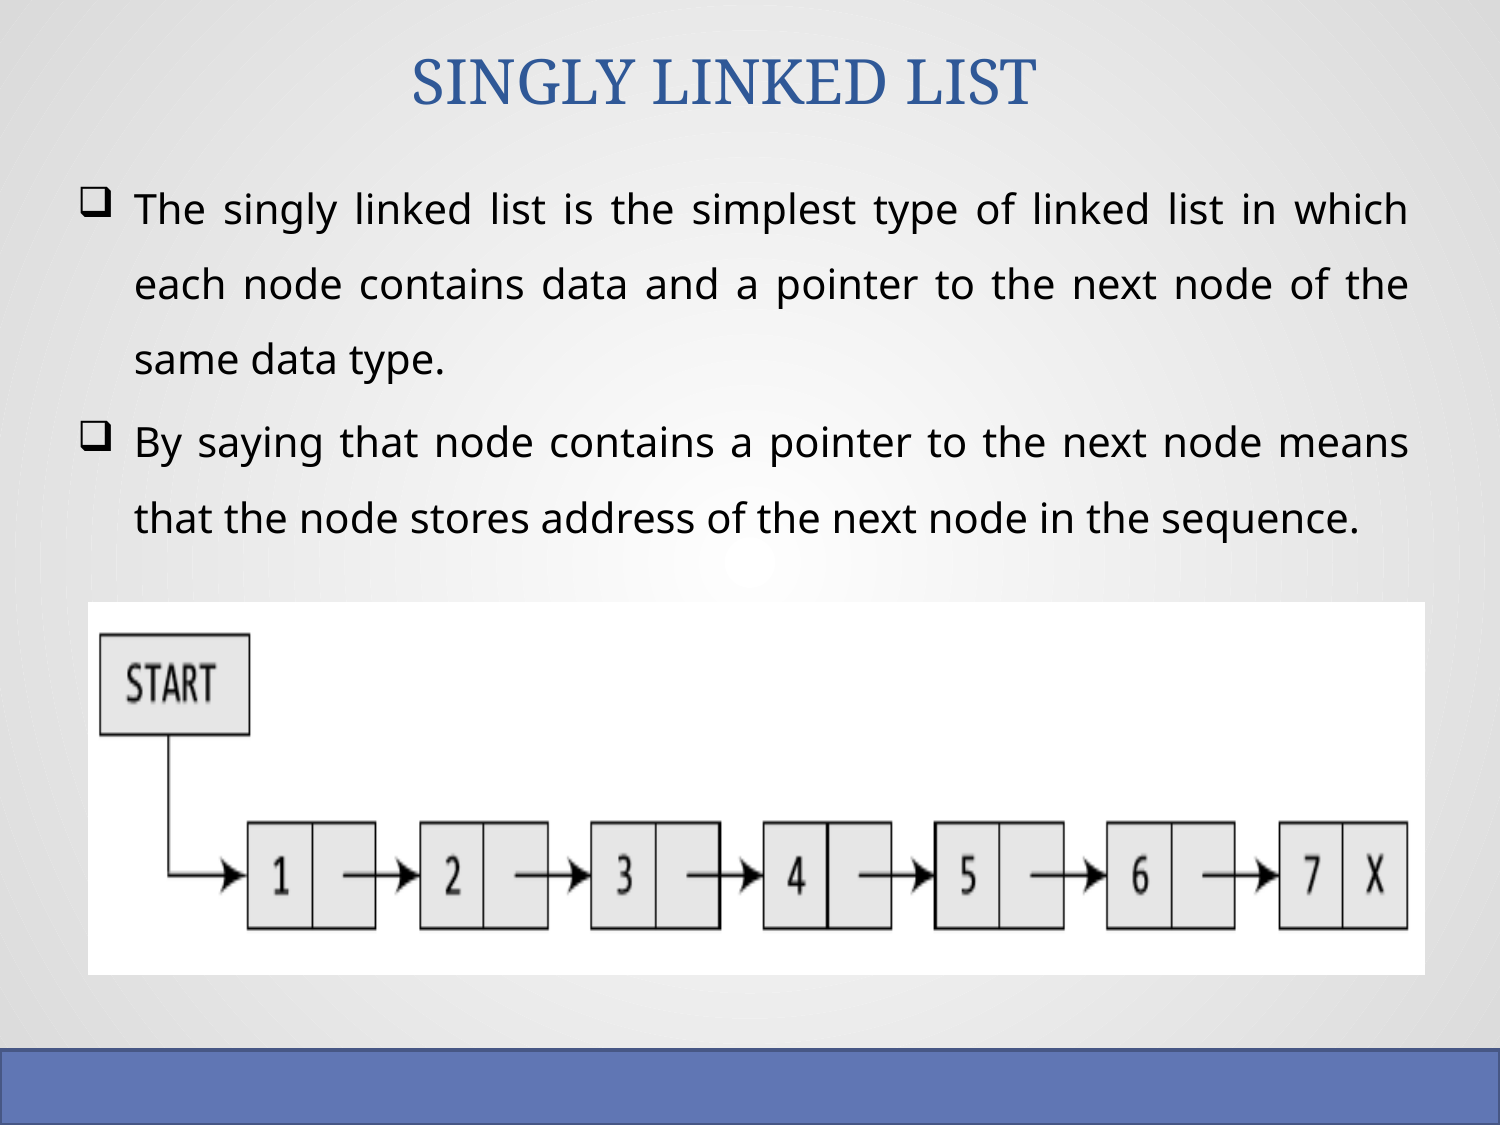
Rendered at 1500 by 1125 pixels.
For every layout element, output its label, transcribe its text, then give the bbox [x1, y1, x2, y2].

list The singly linked list is the simplest type of linked list in which each node contains data and a pointer to the next node of the same data type. By saying that node contains a pointer to the next node means that the node stores address of the next node in the sequence. [62, 149, 1425, 1048]
text_box [0, 1048, 1500, 1125]
title SINGLY LINKED LIST [50, 0, 1400, 113]
picture [88, 602, 1426, 975]
